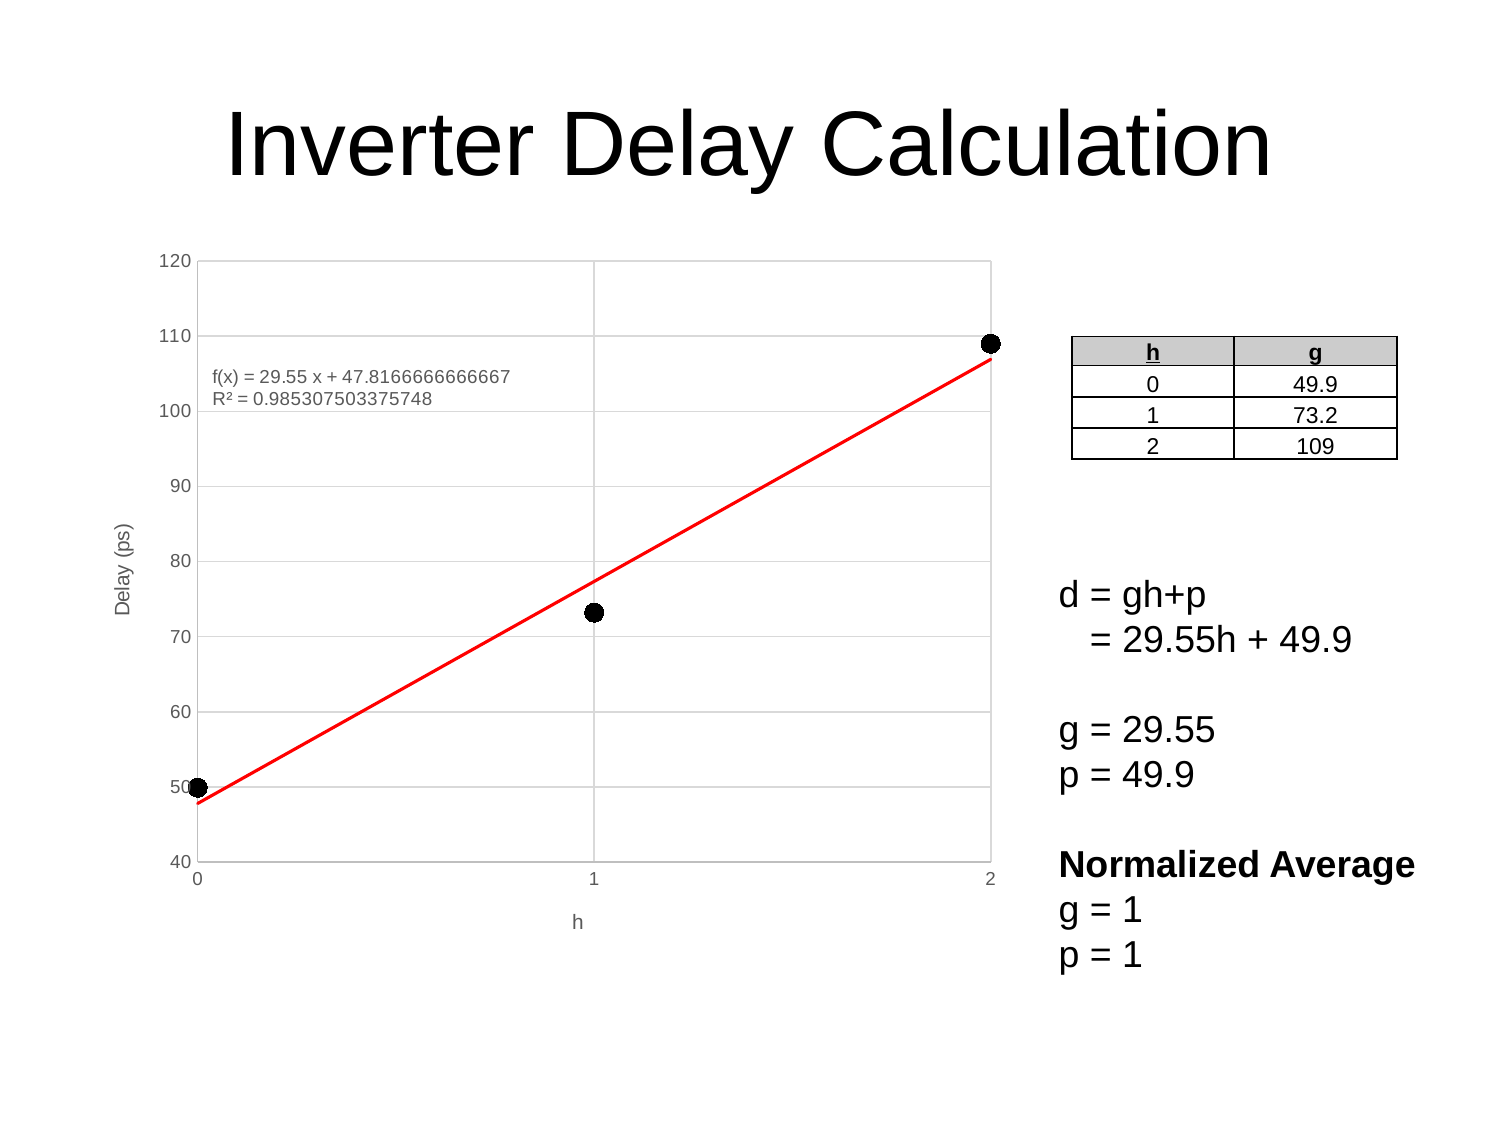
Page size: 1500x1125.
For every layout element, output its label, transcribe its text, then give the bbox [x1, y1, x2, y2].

table_header h [1073, 337, 1233, 365]
table_cell 109 [1235, 429, 1396, 458]
table_cell 1 [1073, 398, 1233, 427]
table_cell 73.2 [1235, 398, 1396, 427]
table_cell 49.9 [1235, 366, 1396, 396]
table_cell 2 [1073, 429, 1233, 458]
chart [77, 235, 1016, 966]
table_header g [1235, 337, 1396, 365]
title Inverter Delay Calculation [75, 45, 1425, 233]
table_cell 0 [1073, 366, 1233, 396]
text_box d = gh+p = 29.55h + 49.9 g = 29.55 p = 49.9 Normalized Average g = 1 p = 1 [1043, 562, 1463, 983]
